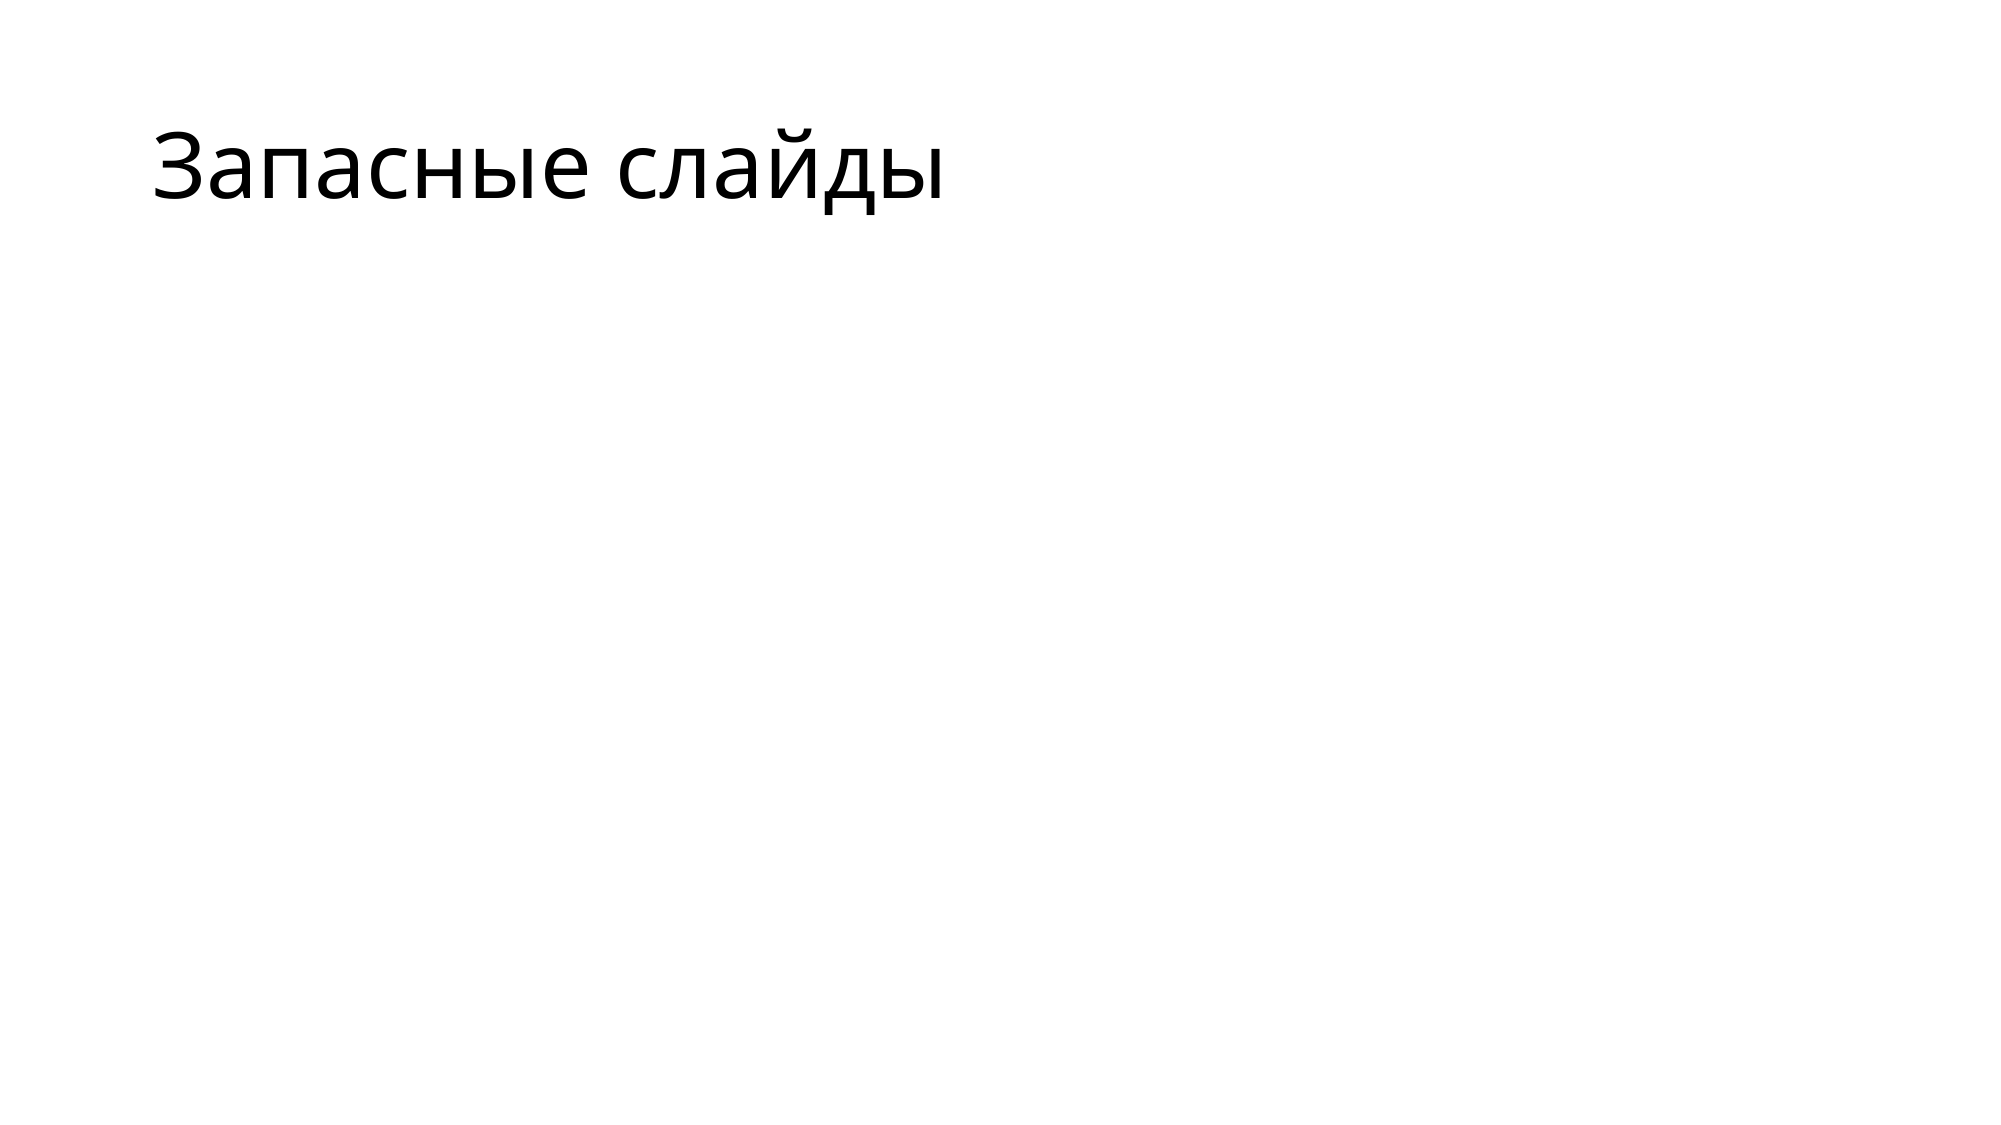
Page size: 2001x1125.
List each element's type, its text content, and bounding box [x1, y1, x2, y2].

title Запасные слайды [137, 59, 1863, 278]
